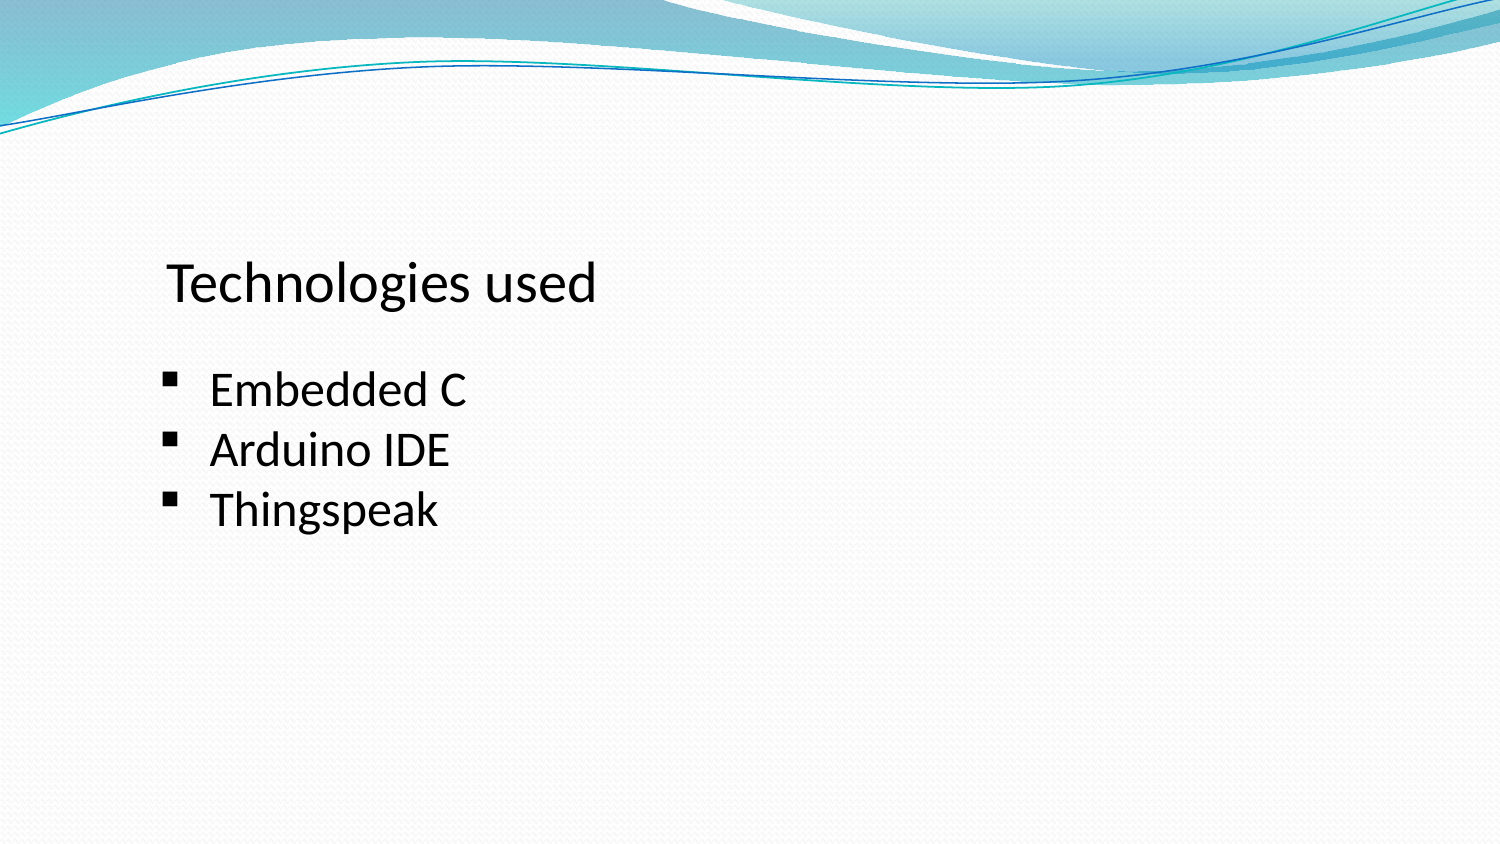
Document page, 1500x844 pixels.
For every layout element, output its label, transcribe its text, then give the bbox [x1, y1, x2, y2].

list Embedded C Arduino IDE Thingspeak [119, 341, 1381, 712]
title Technologies used [151, 229, 1413, 317]
